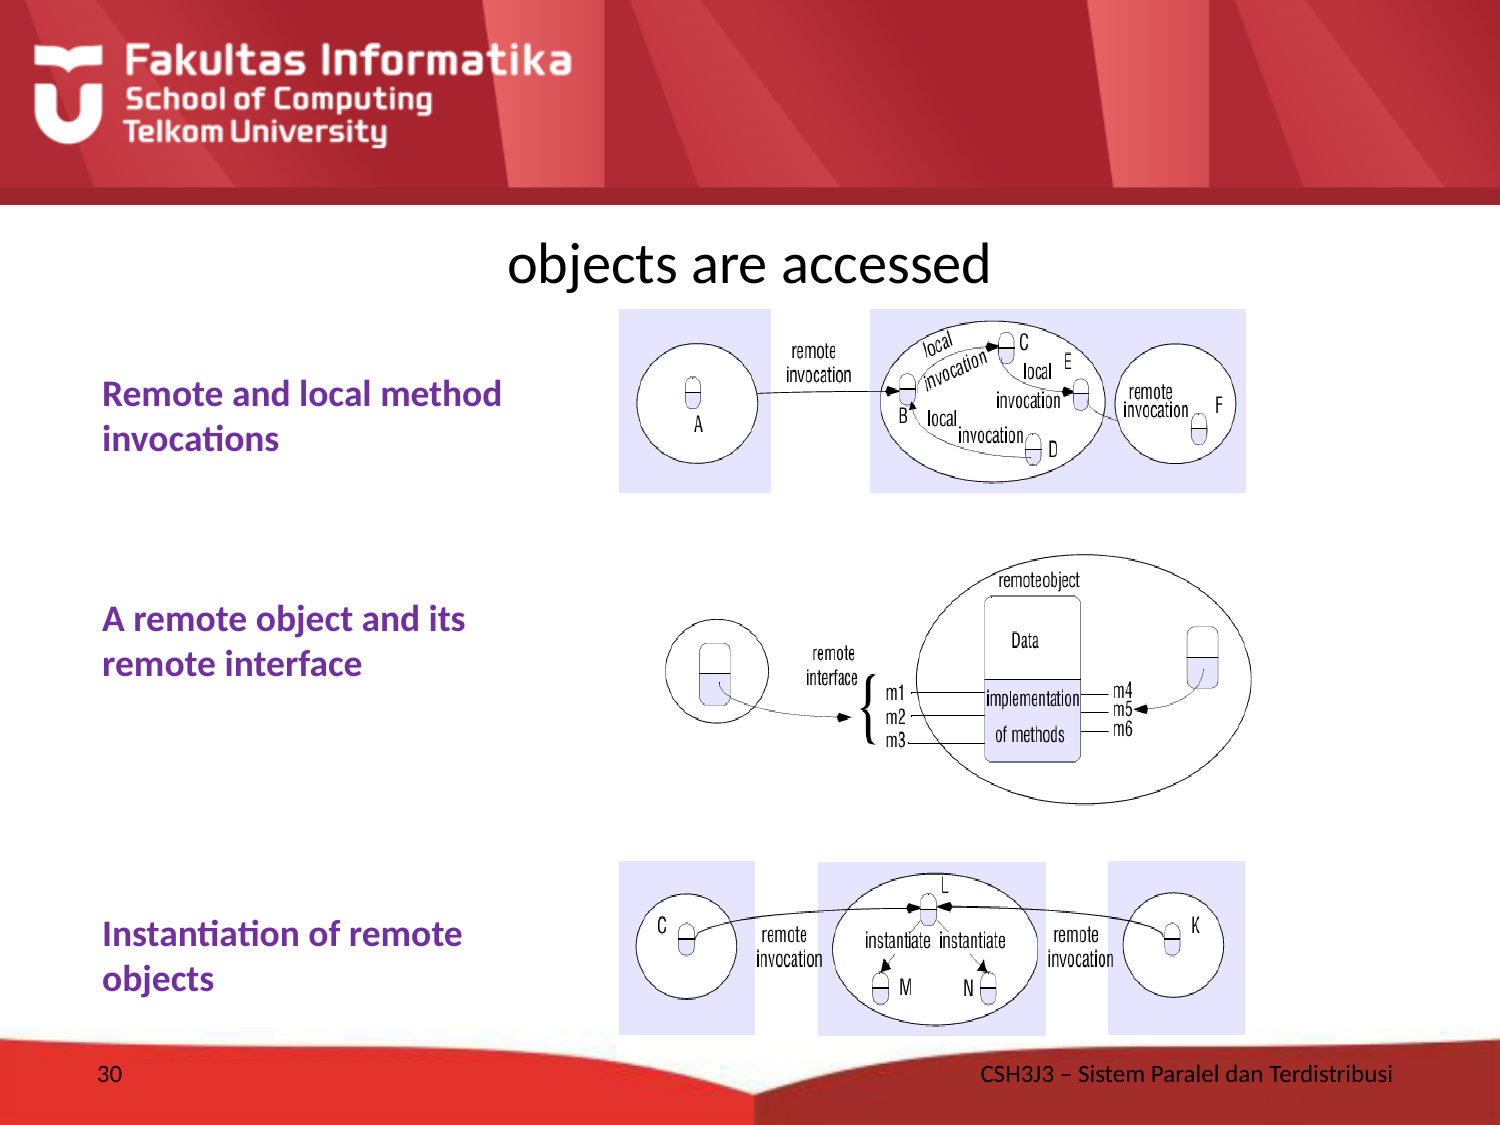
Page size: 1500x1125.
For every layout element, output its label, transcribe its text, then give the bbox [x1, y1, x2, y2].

footer CSH3J3 – Sistem Paralel dan Terdistribusi [950, 1042, 1425, 1103]
title objects are accessed [75, 212, 1425, 308]
text_box Remote and local method invocations A remote object and its remote interface Instantiation of remote objects [87, 361, 543, 1006]
picture [0, 0, 1500, 205]
picture [613, 301, 1251, 501]
picture [652, 546, 1258, 813]
slide_number 30 [75, 1042, 138, 1103]
picture [0, 853, 1500, 1125]
